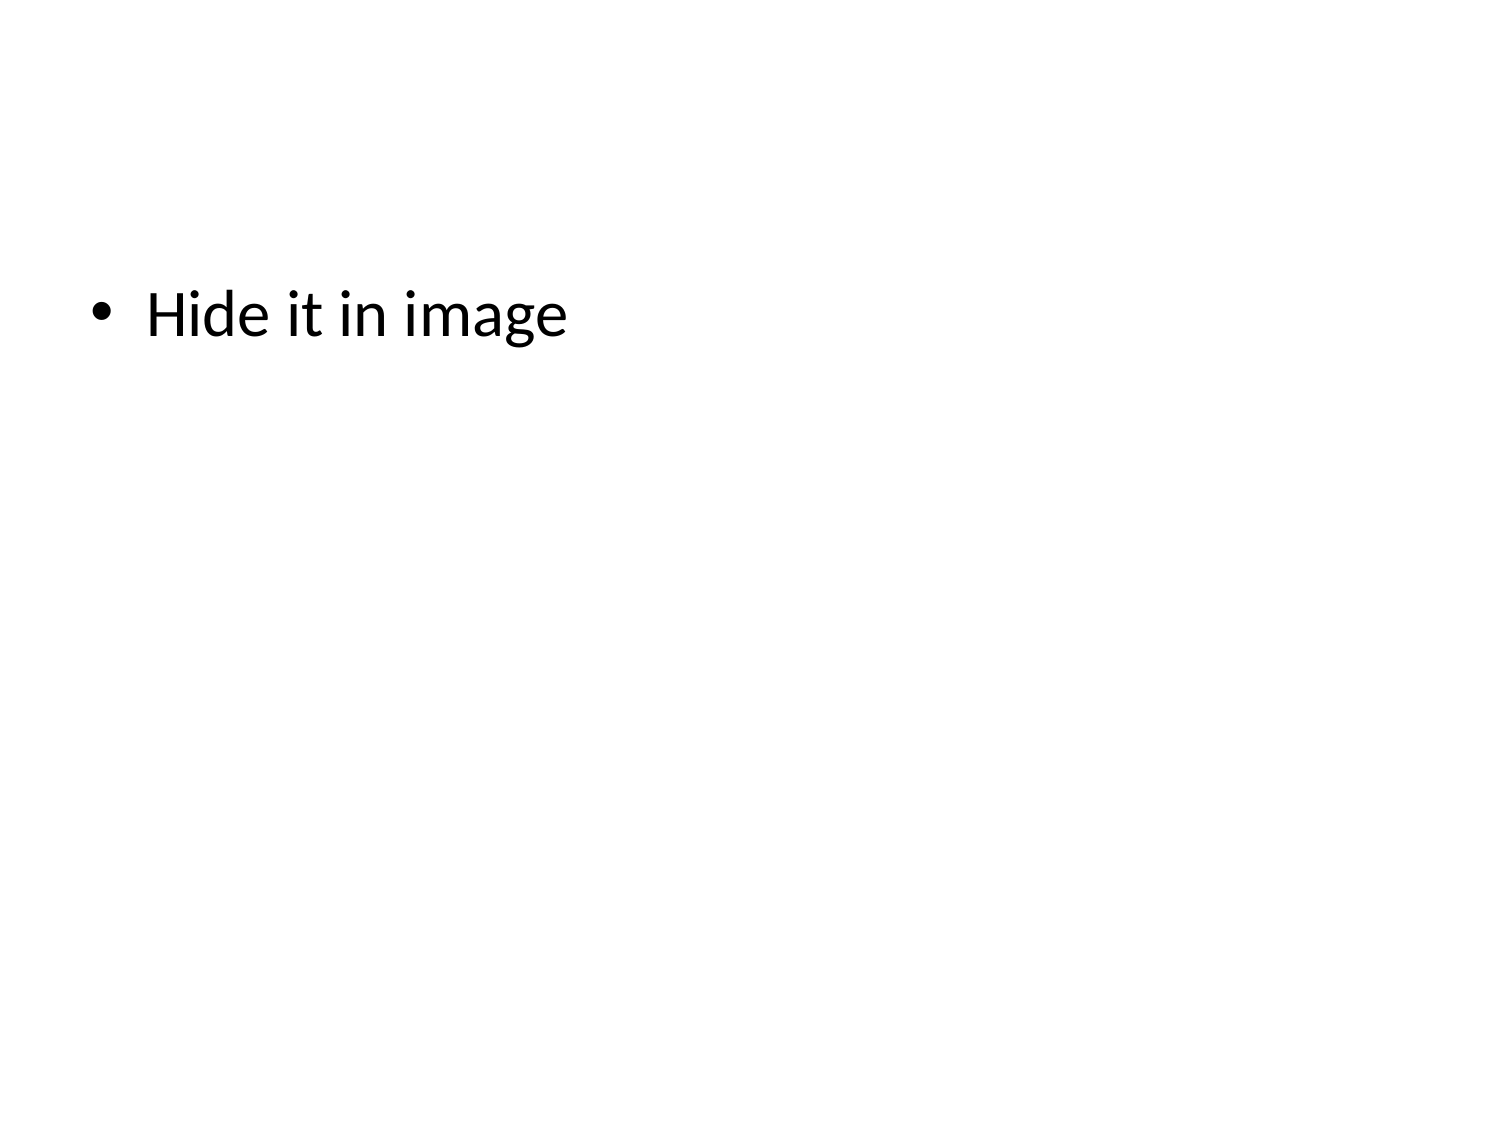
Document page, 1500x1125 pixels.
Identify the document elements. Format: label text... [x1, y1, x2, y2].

list Hide it in image [75, 262, 1425, 1005]
